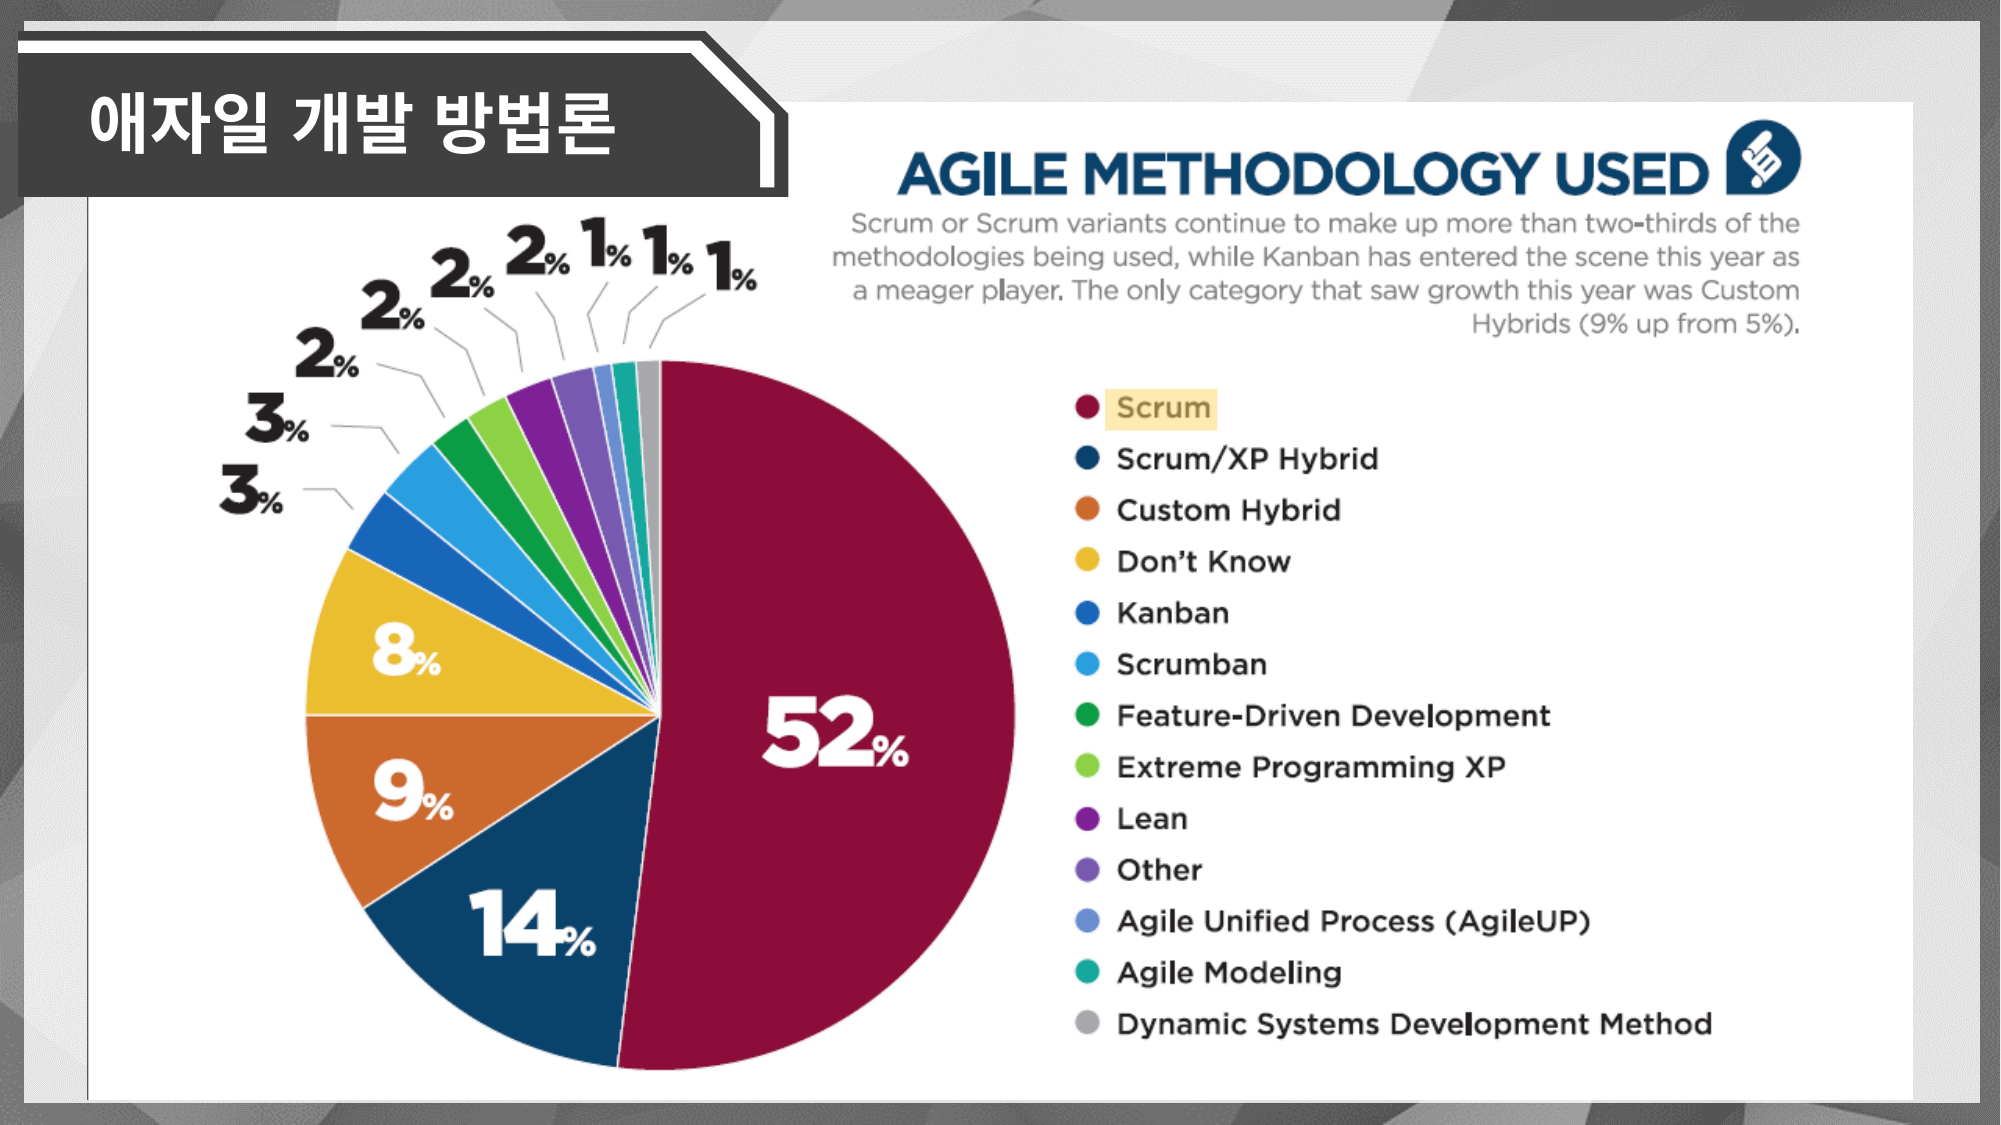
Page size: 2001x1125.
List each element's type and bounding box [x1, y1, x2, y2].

picture [0, 0, 2001, 1125]
text_box [17, 31, 789, 197]
